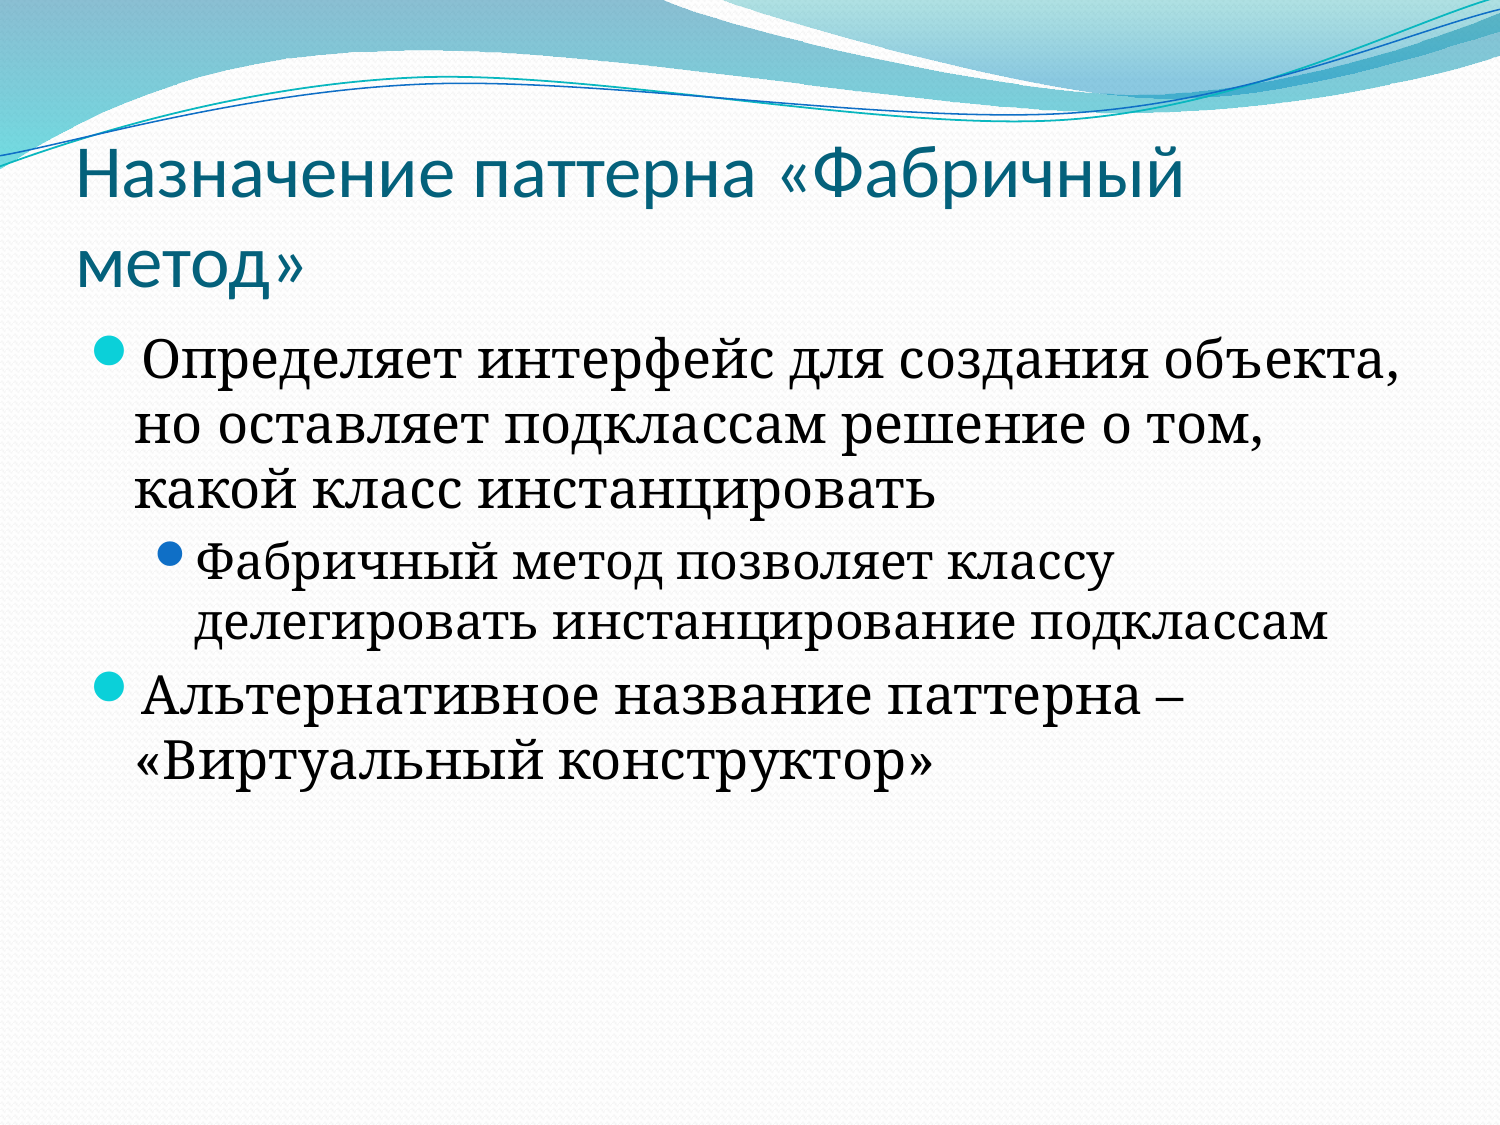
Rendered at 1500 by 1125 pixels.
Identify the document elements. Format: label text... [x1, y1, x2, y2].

list Определяет интерфейс для создания объекта, но оставляет подклассам решение о том, какой класс инстанцировать Фабричный метод позволяет классу делегировать инстанцирование подклассам Альтернативное название паттерна – «Виртуальный конструктор» [75, 317, 1425, 1038]
title Назначение паттерна «Фабричный метод» [75, 115, 1425, 303]
